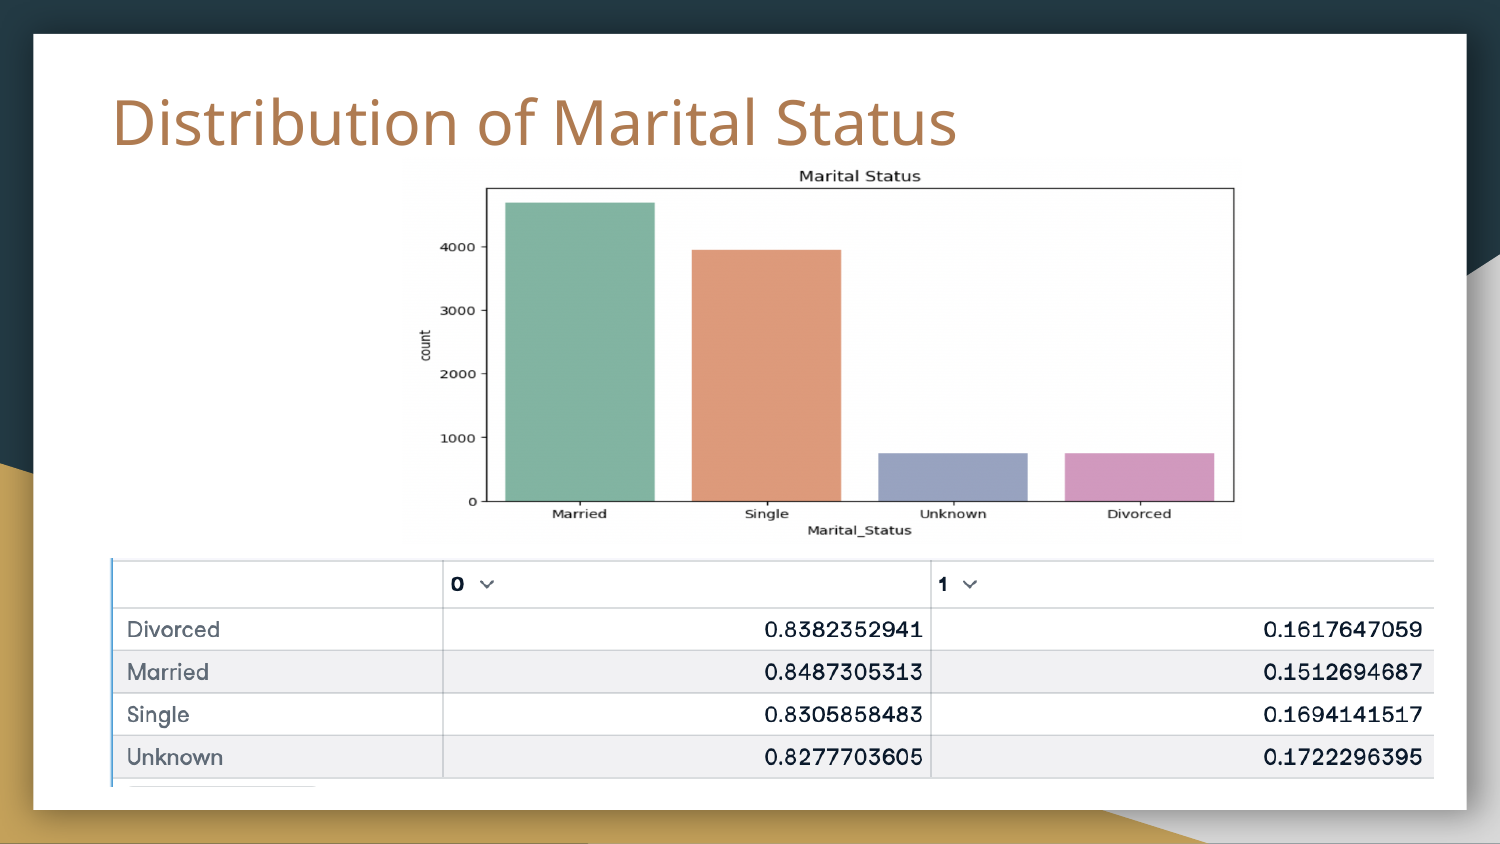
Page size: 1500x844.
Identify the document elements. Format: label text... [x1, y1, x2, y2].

title Distribution of Marital Status [96, 63, 1116, 184]
picture [401, 157, 1242, 544]
picture [108, 558, 1434, 787]
